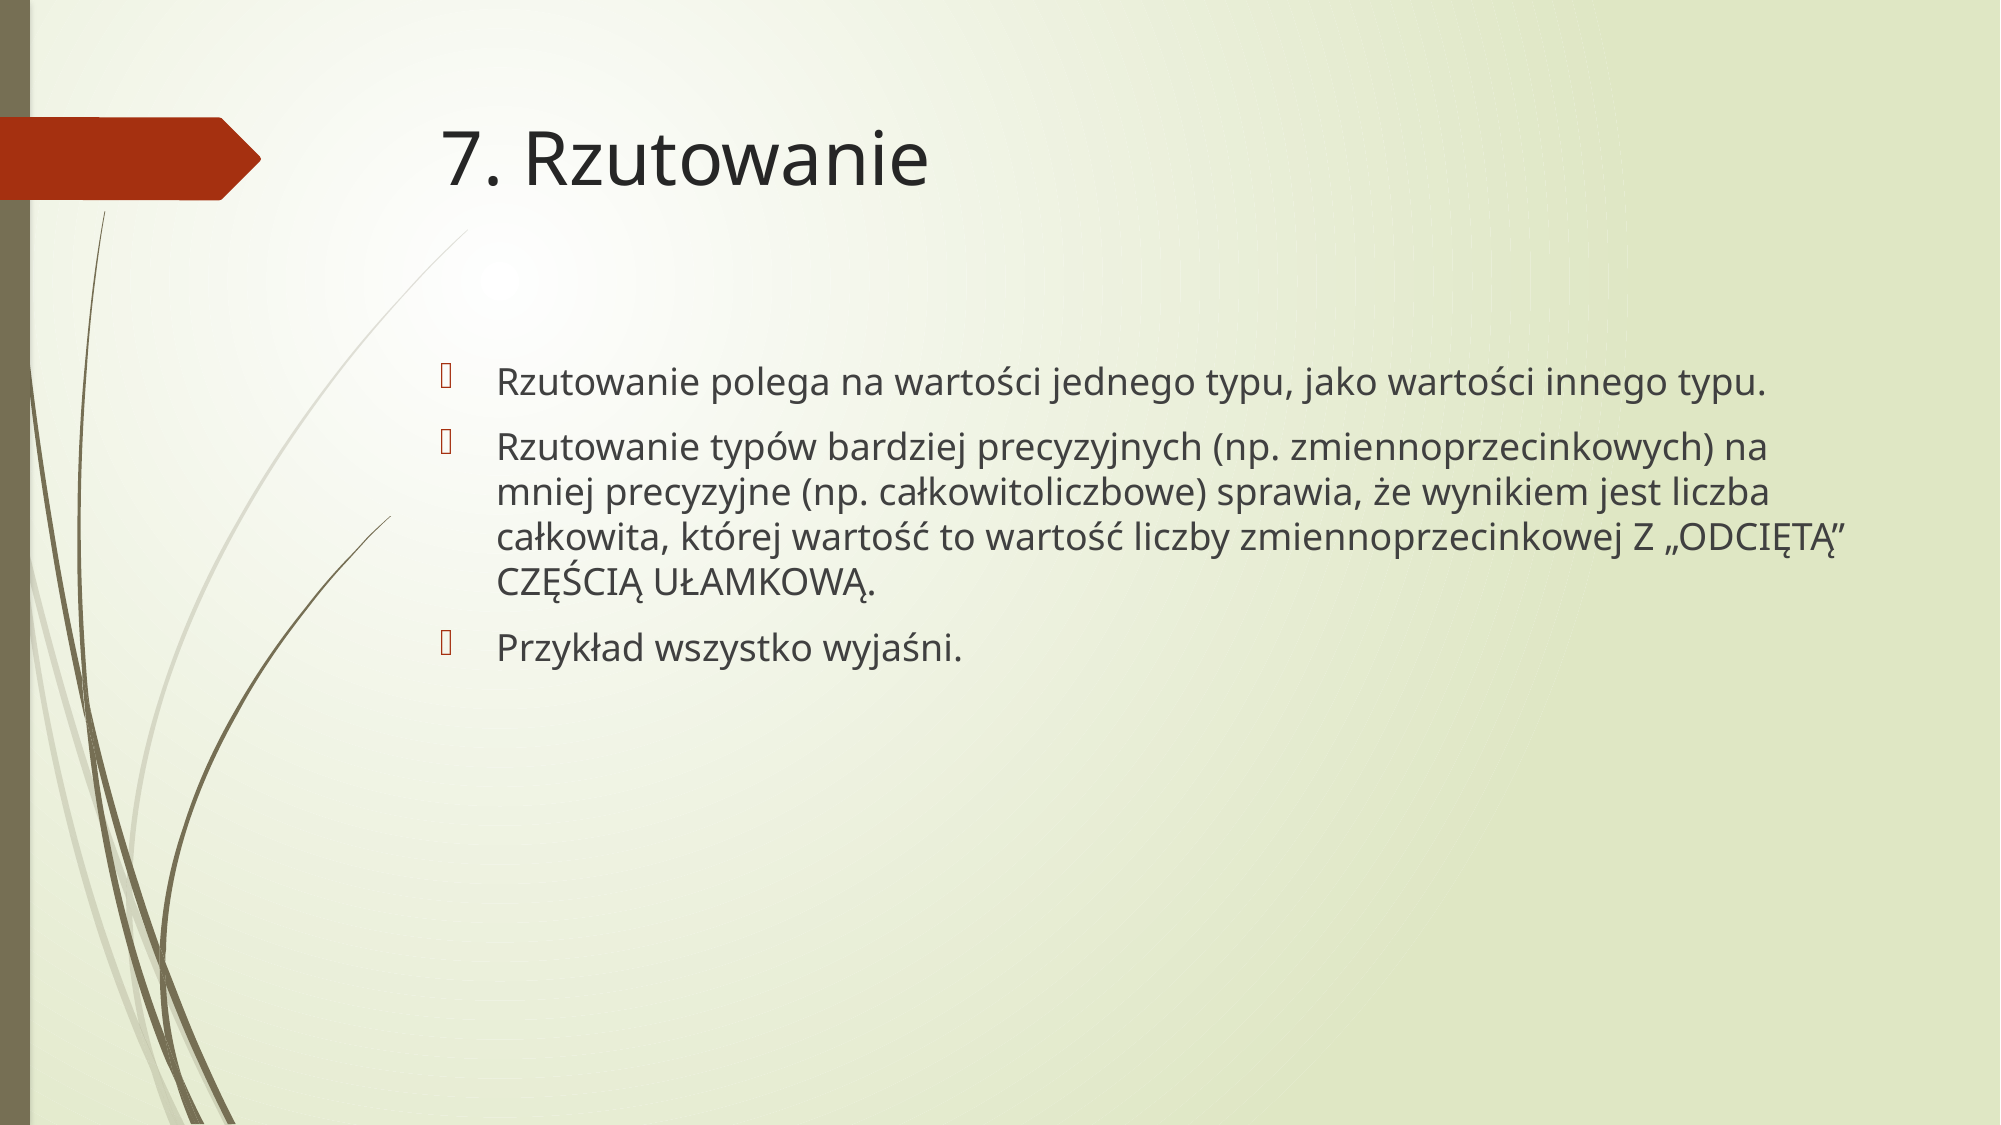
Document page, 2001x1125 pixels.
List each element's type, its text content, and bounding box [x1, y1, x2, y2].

title 7. Rzutowanie [425, 102, 1888, 313]
list Rzutowanie polega na wartości jednego typu, jako wartości innego typu. Rzutowanie typów bardziej precyzyjnych (np. zmiennoprzecinkowych) na mniej precyzyjne (np. całkowitoliczbowe) sprawia, że wynikiem jest liczba całkowita, której wartość to wartość liczby zmiennoprzecinkowej Z „ODCIĘTĄ” CZĘŚCIĄ UŁAMKOWĄ. Przykład wszystko wyjaśni. [424, 350, 1888, 970]
